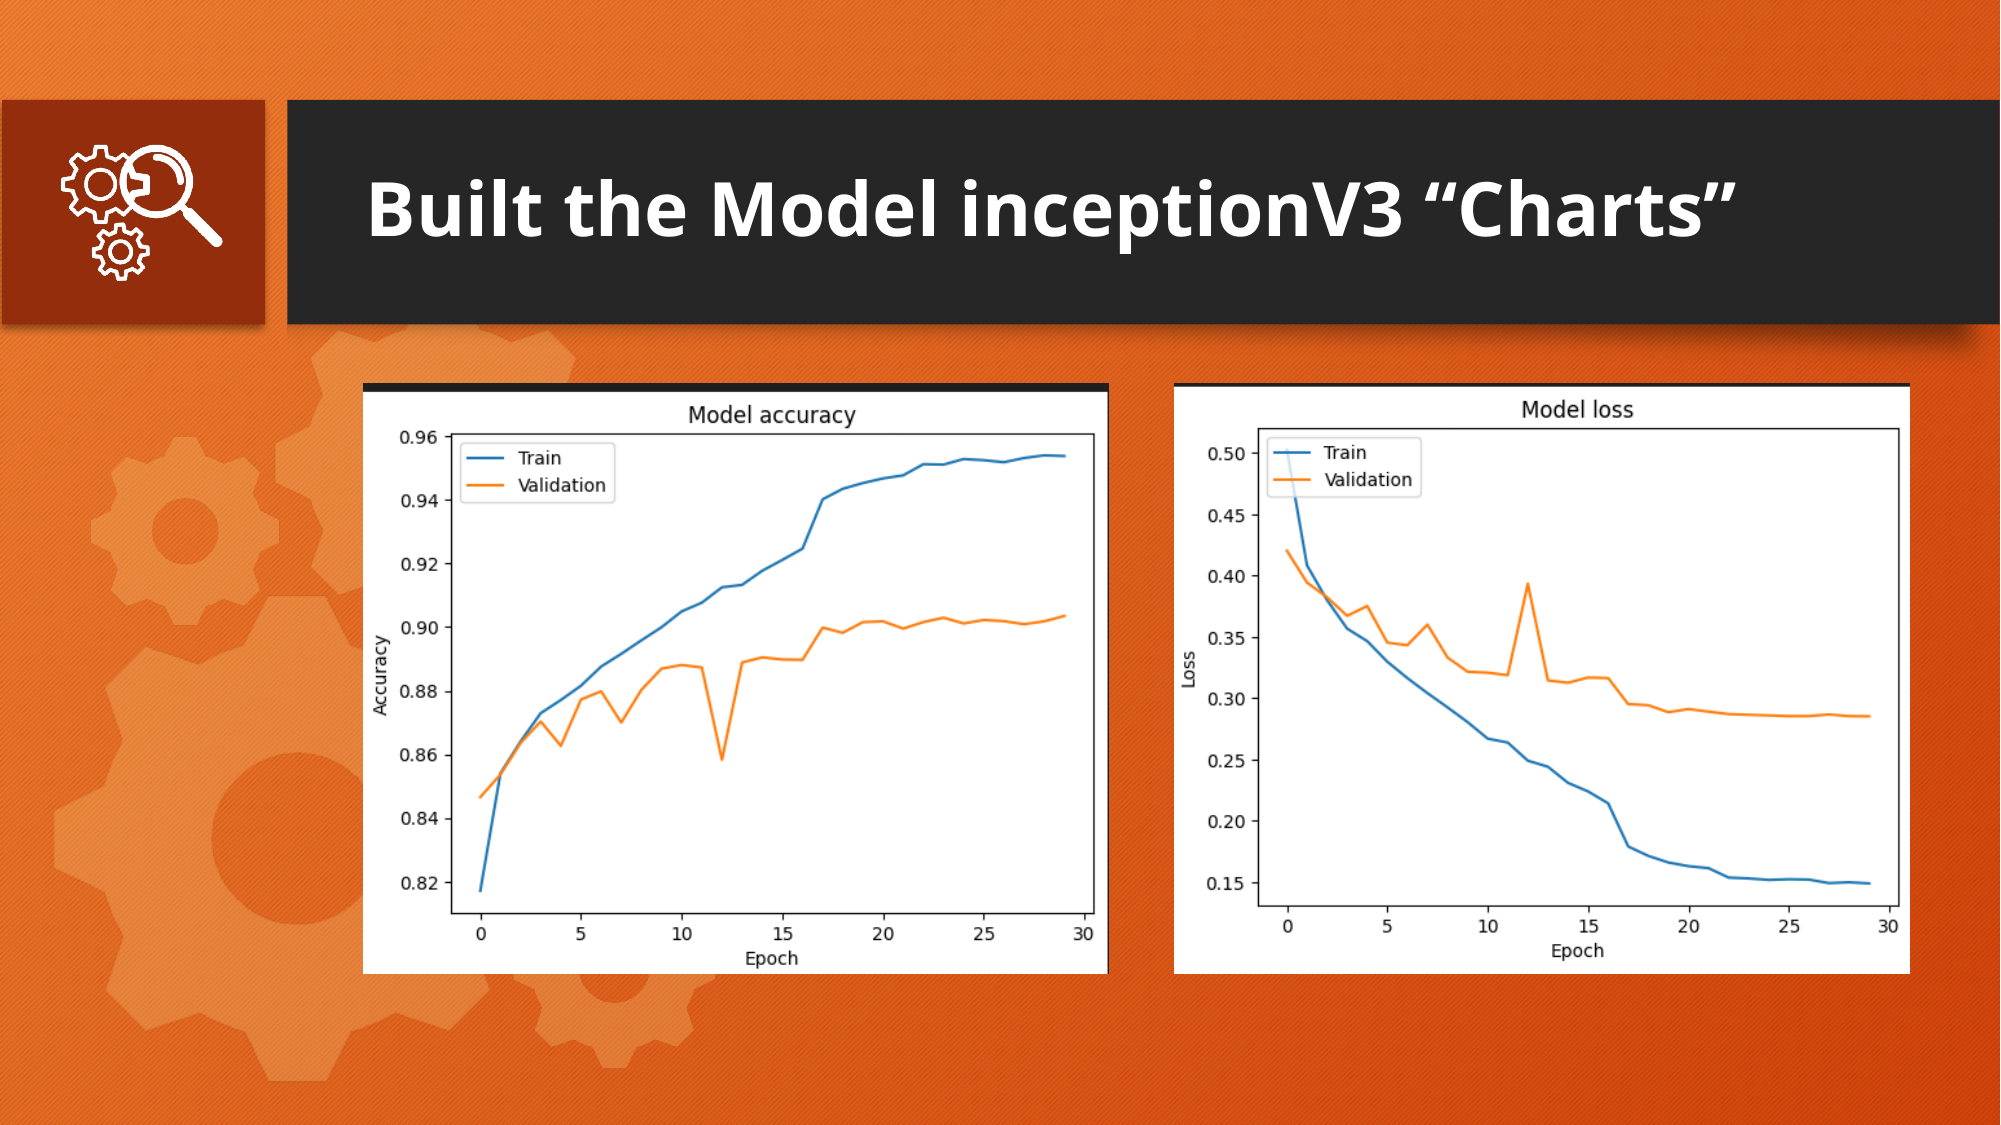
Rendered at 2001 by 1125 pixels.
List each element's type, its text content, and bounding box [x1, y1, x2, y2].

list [1174, 383, 1910, 974]
picture [11, 93, 2000, 1109]
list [362, 383, 1110, 974]
title Built the Model inceptionV3 “Charts” [350, 123, 1928, 301]
